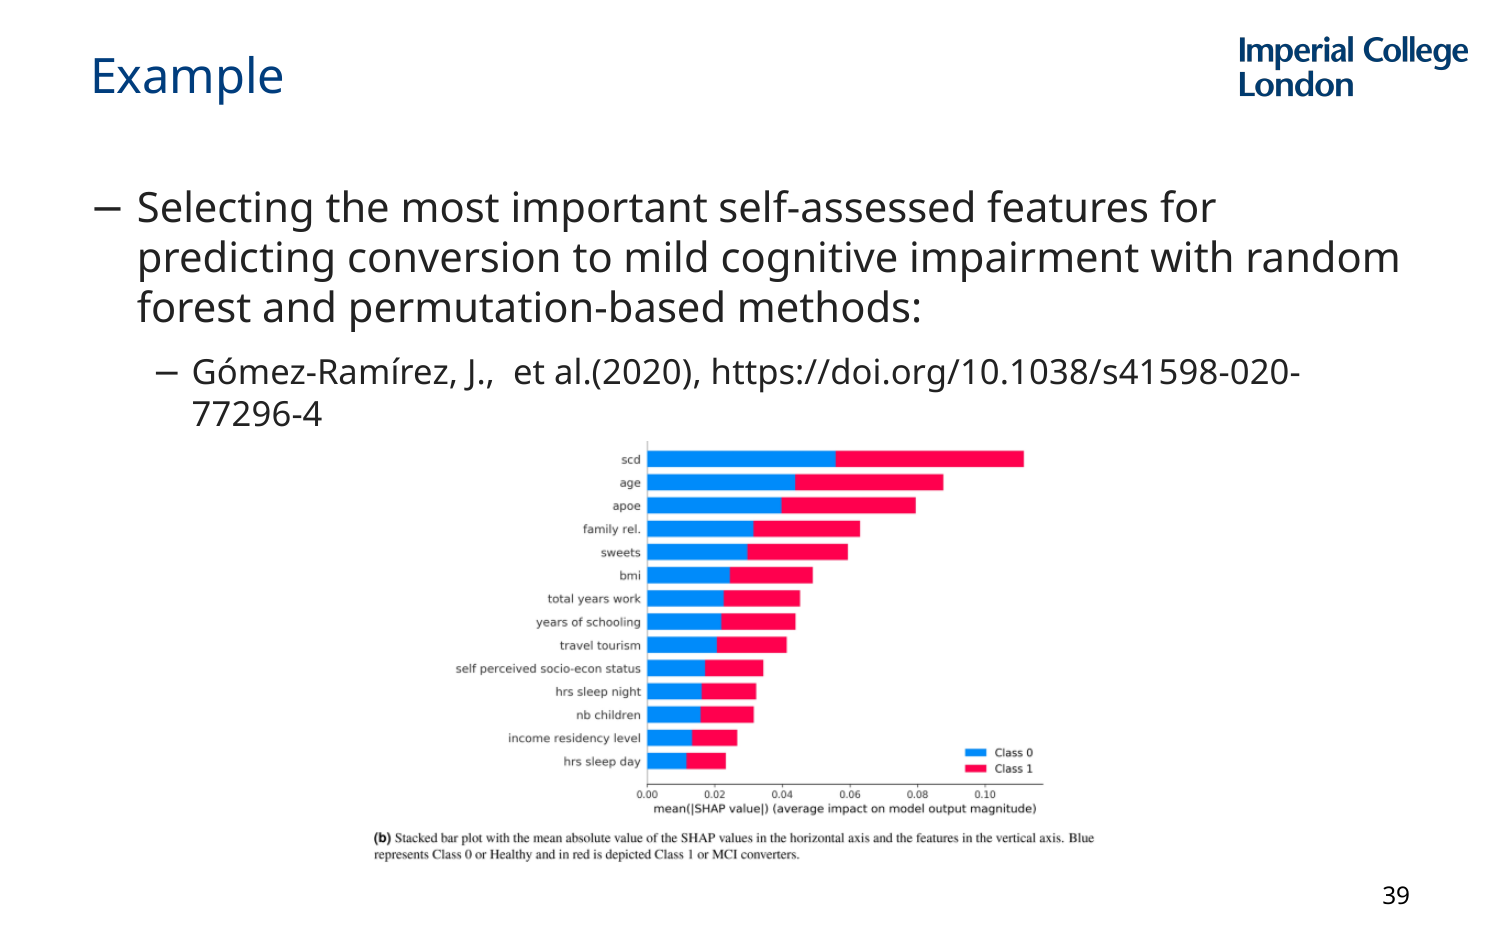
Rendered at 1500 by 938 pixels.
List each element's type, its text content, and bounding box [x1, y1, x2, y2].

title Example [75, 0, 1425, 153]
picture [373, 440, 1127, 863]
list Selecting the most important self-assessed features for predicting conversion to mild cognitive impairment with random forest and permutation-based methods: Gómez-Ramírez, J., et al.(2020), https://doi.org/10.1038/s41598-020-77296-4 [75, 173, 1425, 853]
picture [1425, 18, 1486, 114]
slide_number 39 [1074, 872, 1426, 920]
